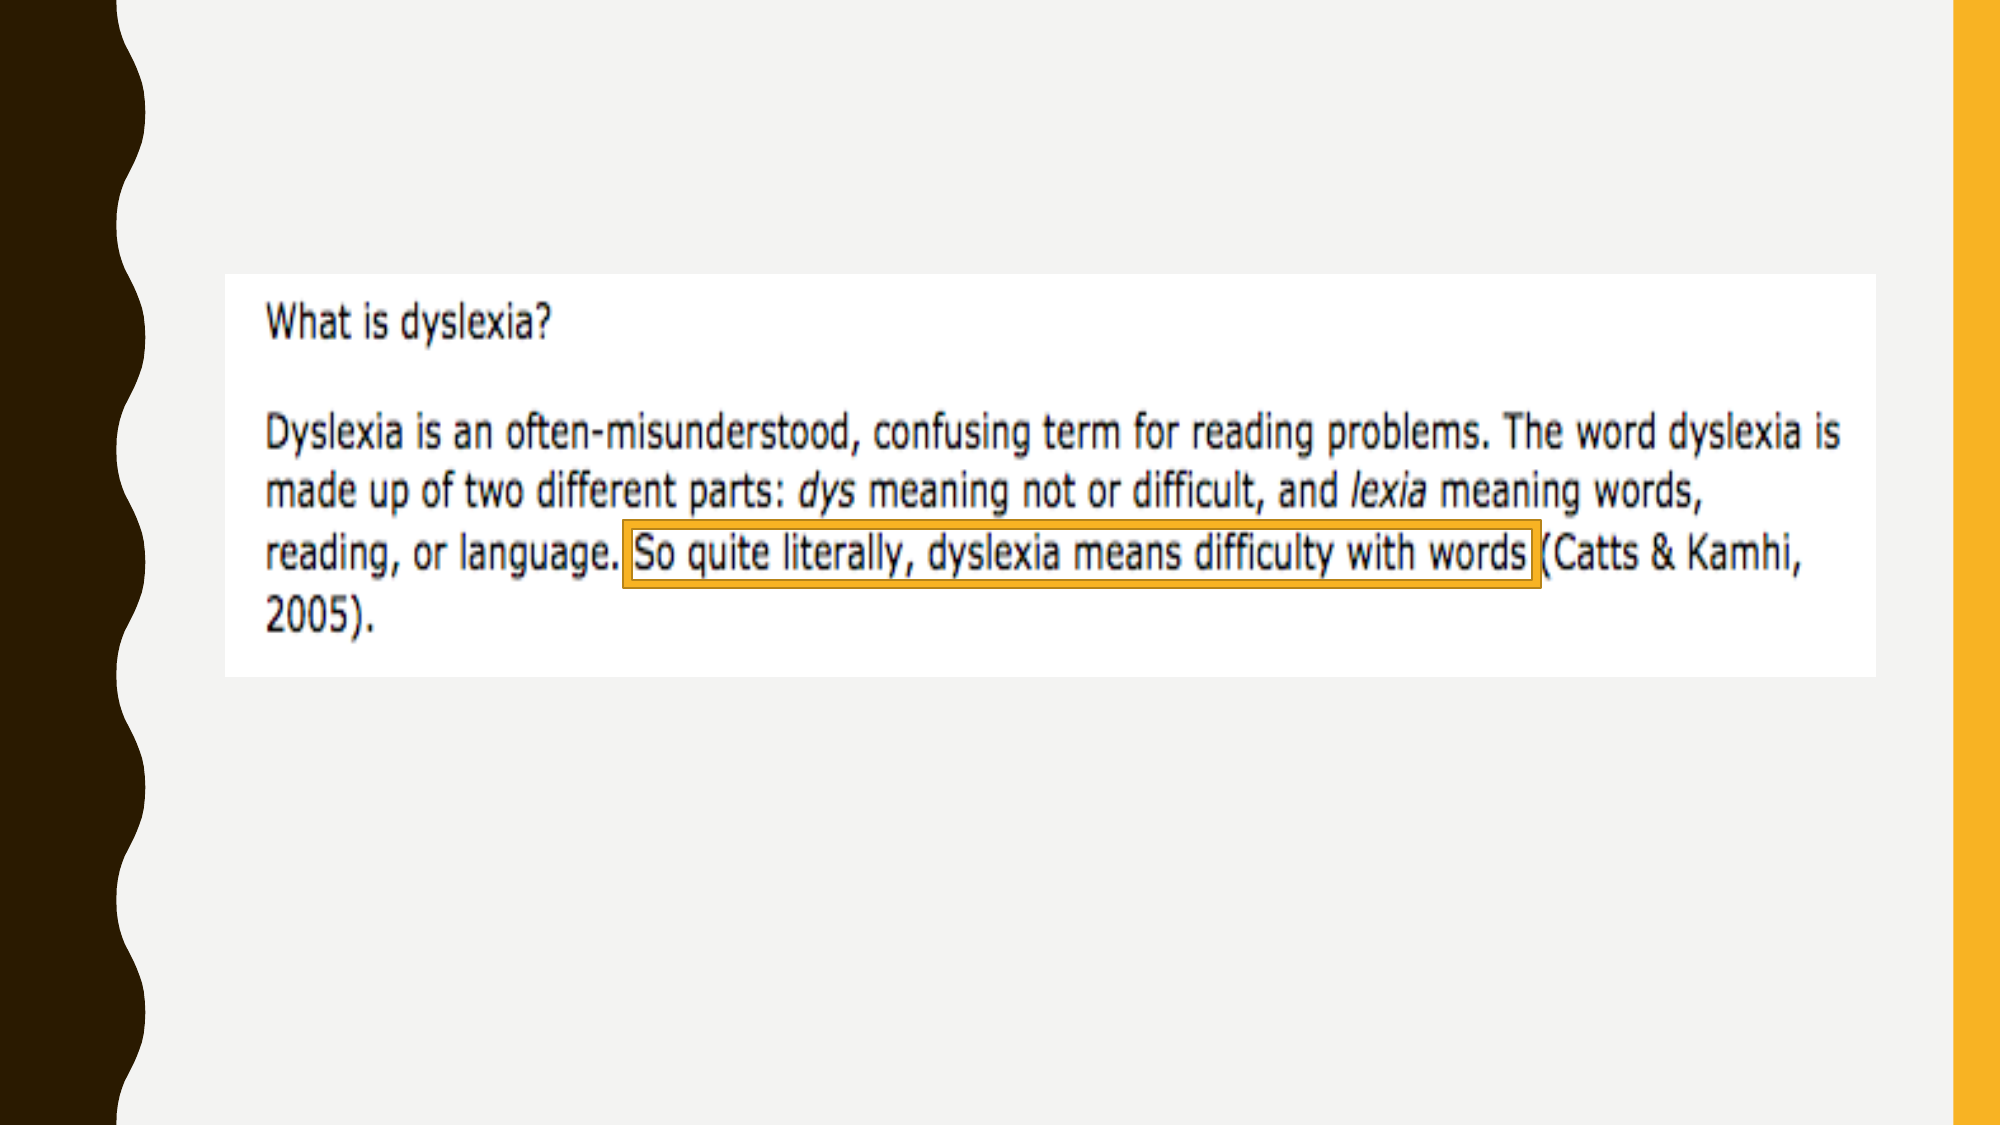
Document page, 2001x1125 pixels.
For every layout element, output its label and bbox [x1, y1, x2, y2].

picture [225, 274, 1876, 677]
